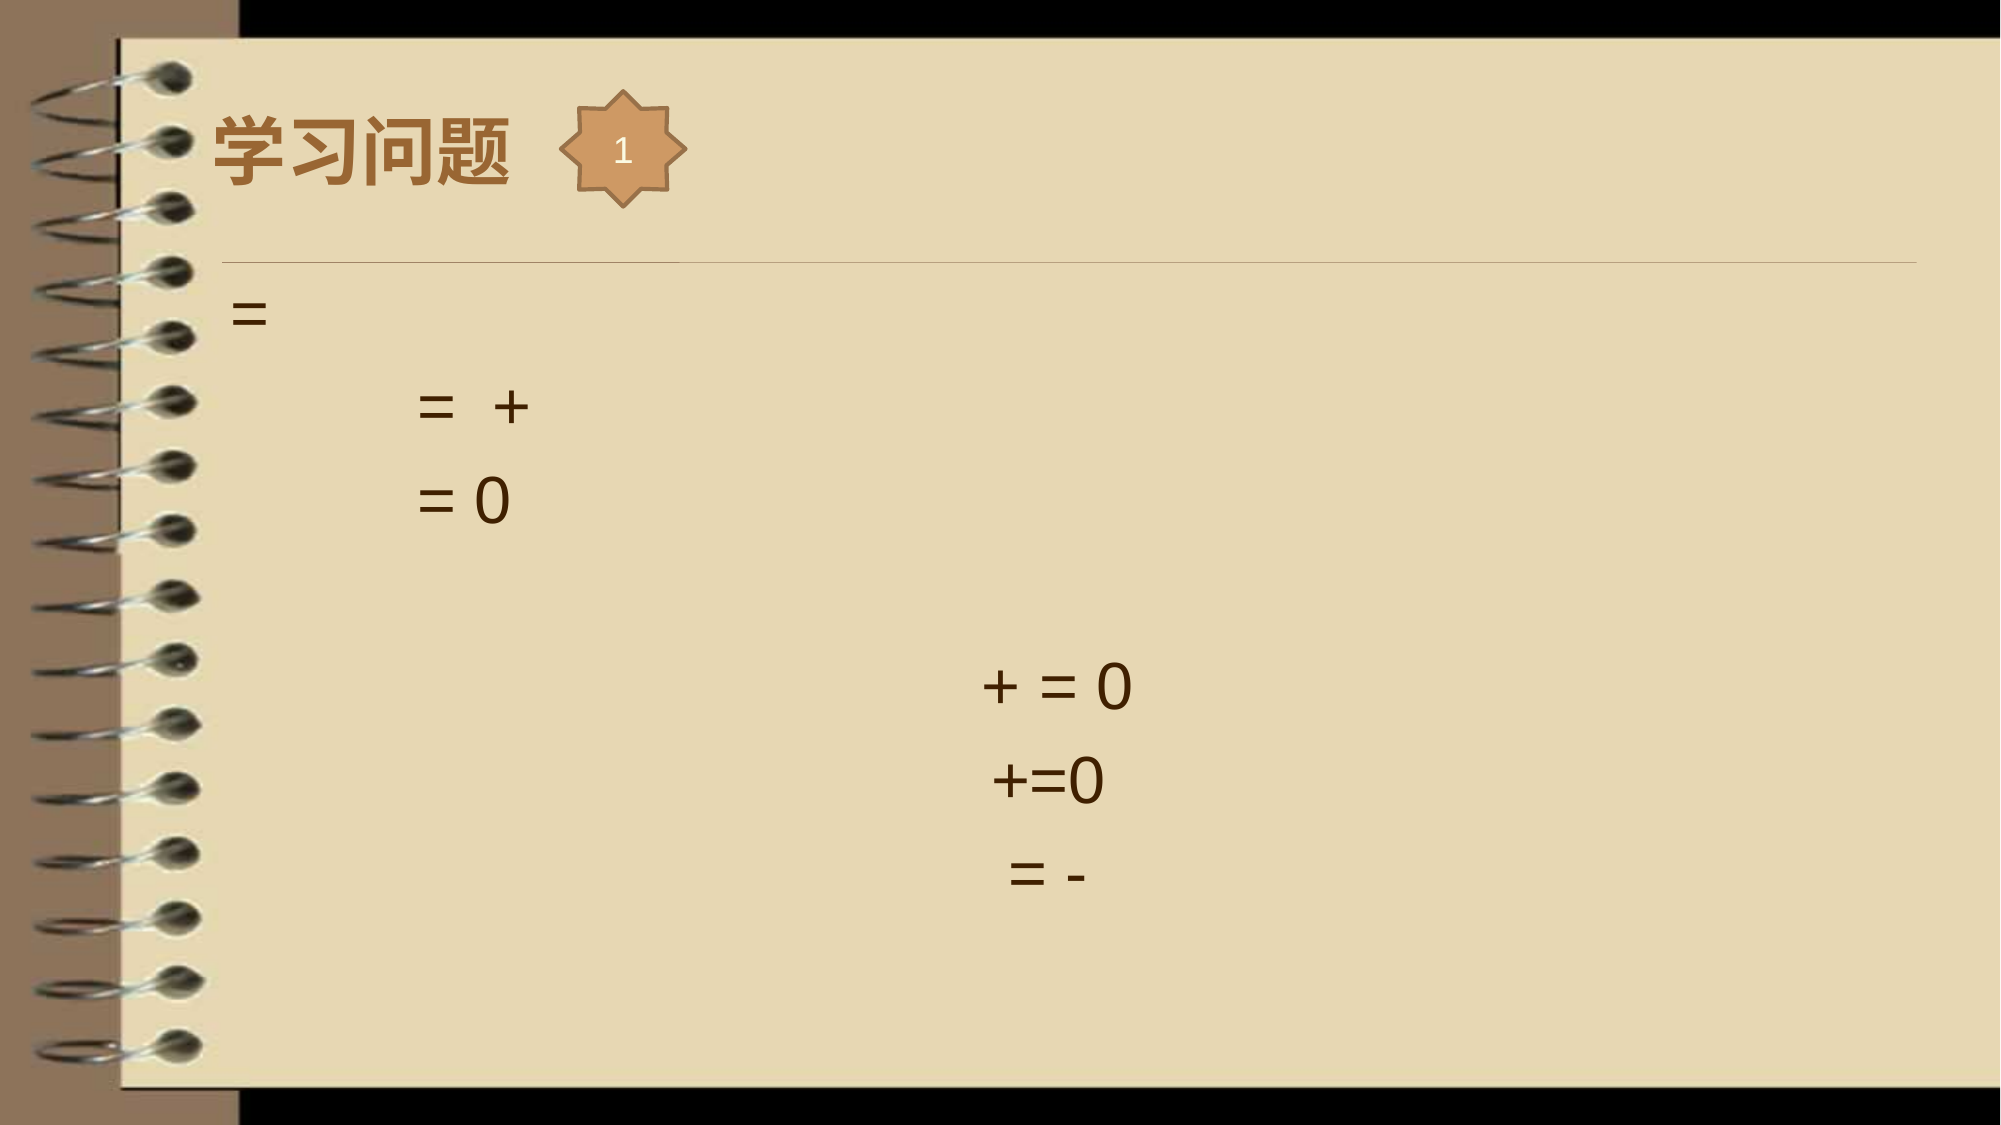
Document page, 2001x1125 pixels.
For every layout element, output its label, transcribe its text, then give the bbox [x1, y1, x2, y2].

text_box 1 [558, 89, 688, 209]
title 学习问题 [196, 66, 1901, 234]
picture [0, 0, 2001, 1125]
